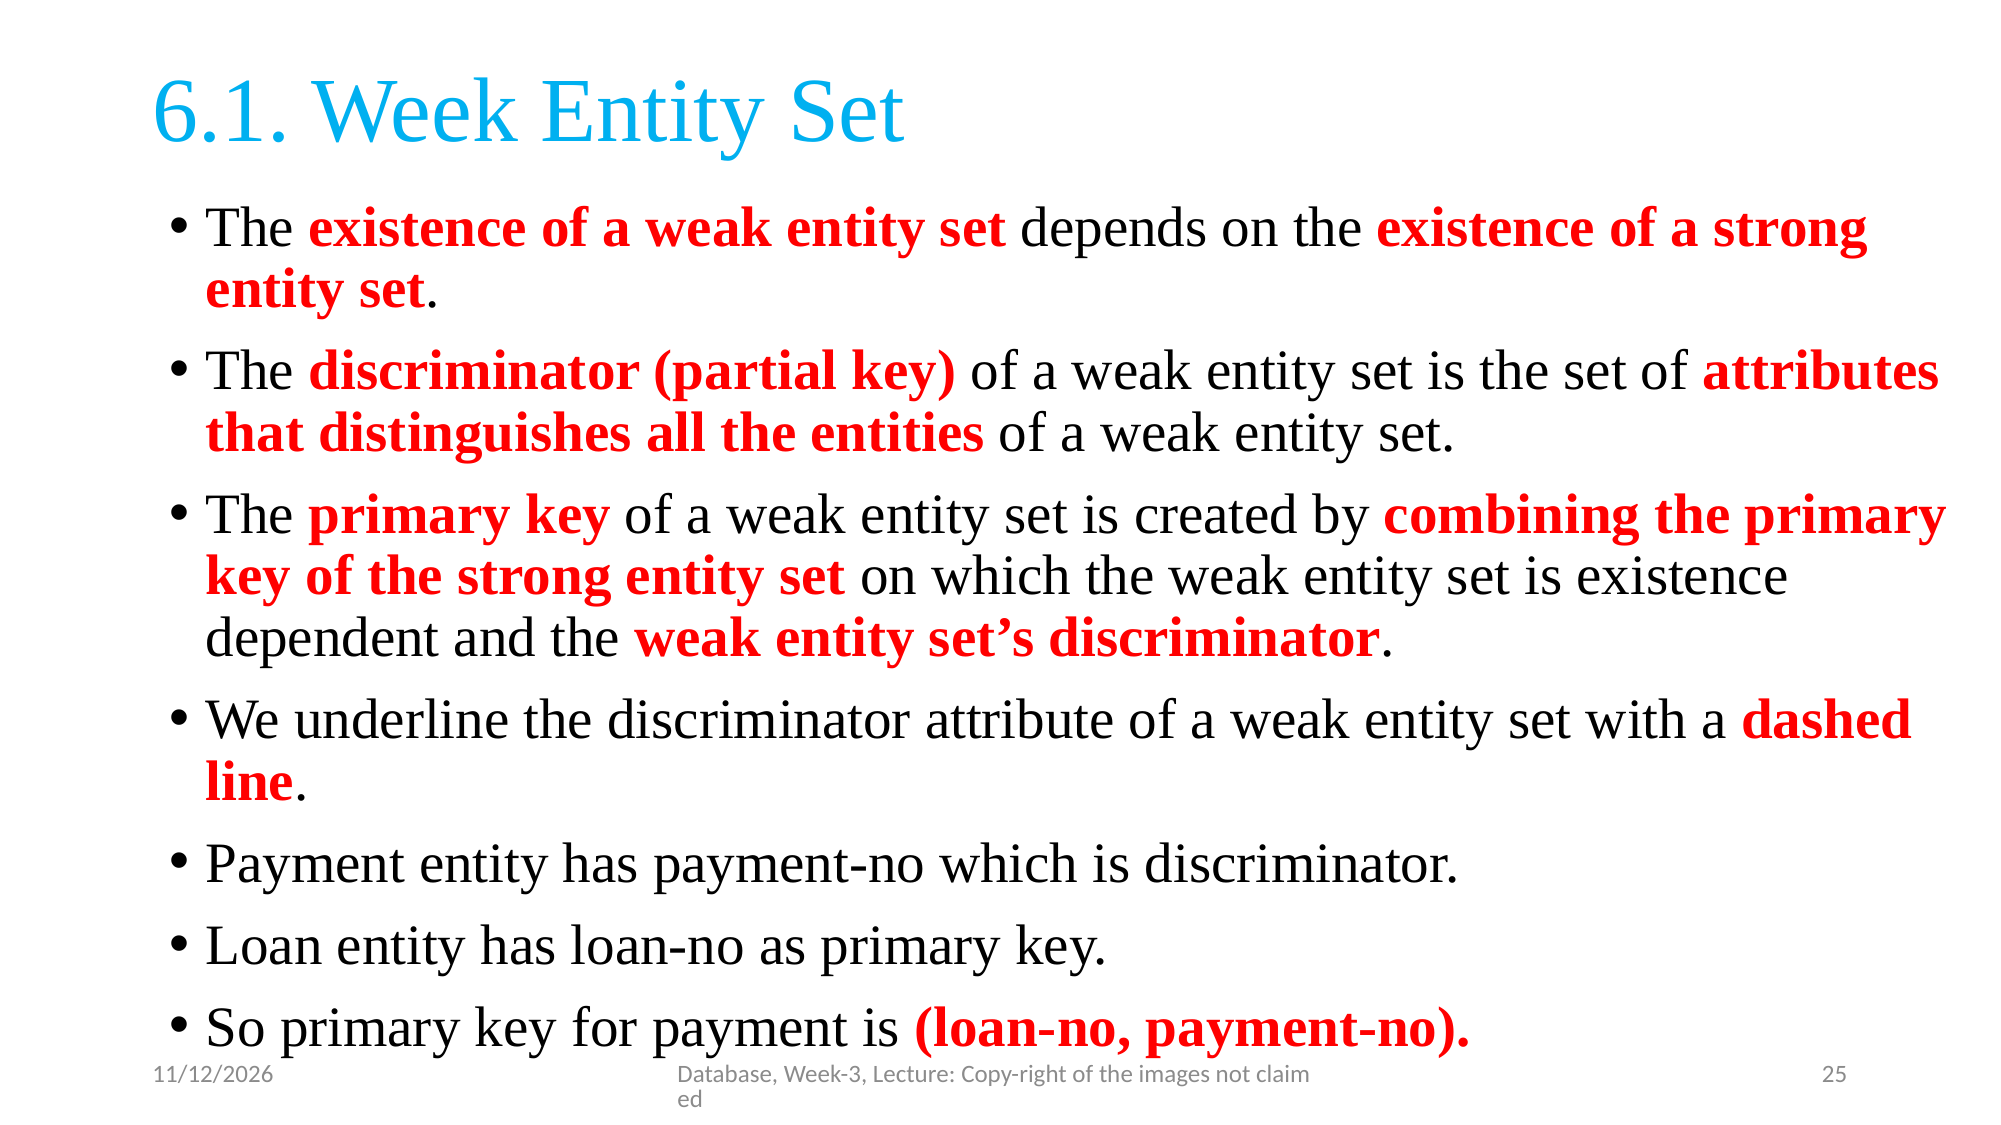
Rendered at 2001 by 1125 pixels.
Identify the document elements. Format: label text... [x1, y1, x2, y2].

slide_number 25 [1412, 1073, 1863, 1103]
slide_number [137, 1042, 588, 1103]
footer Database, Week-3, Lecture: Copy-right of the images not claimed [662, 1073, 1338, 1103]
list The existence of a weak entity set depends on the existence of a strong entity set. The discriminator (partial key) of a weak entity set is the set of attributes that distinguishes all the entities of a weak entity set. The primary key of a weak entity set is created by combining the primary key of the strong entity set on which the weak entity set is existence dependent and the weak entity set’s discriminator. We underline the discriminator attribute of a weak entity set with a dashed line. Payment entity has payment-no which is discriminator. Loan entity has loan-no as primary key. So primary key for payment is (loan-no, payment-no). [154, 189, 1980, 1073]
title 6.1. Week Entity Set [137, 3, 1863, 221]
